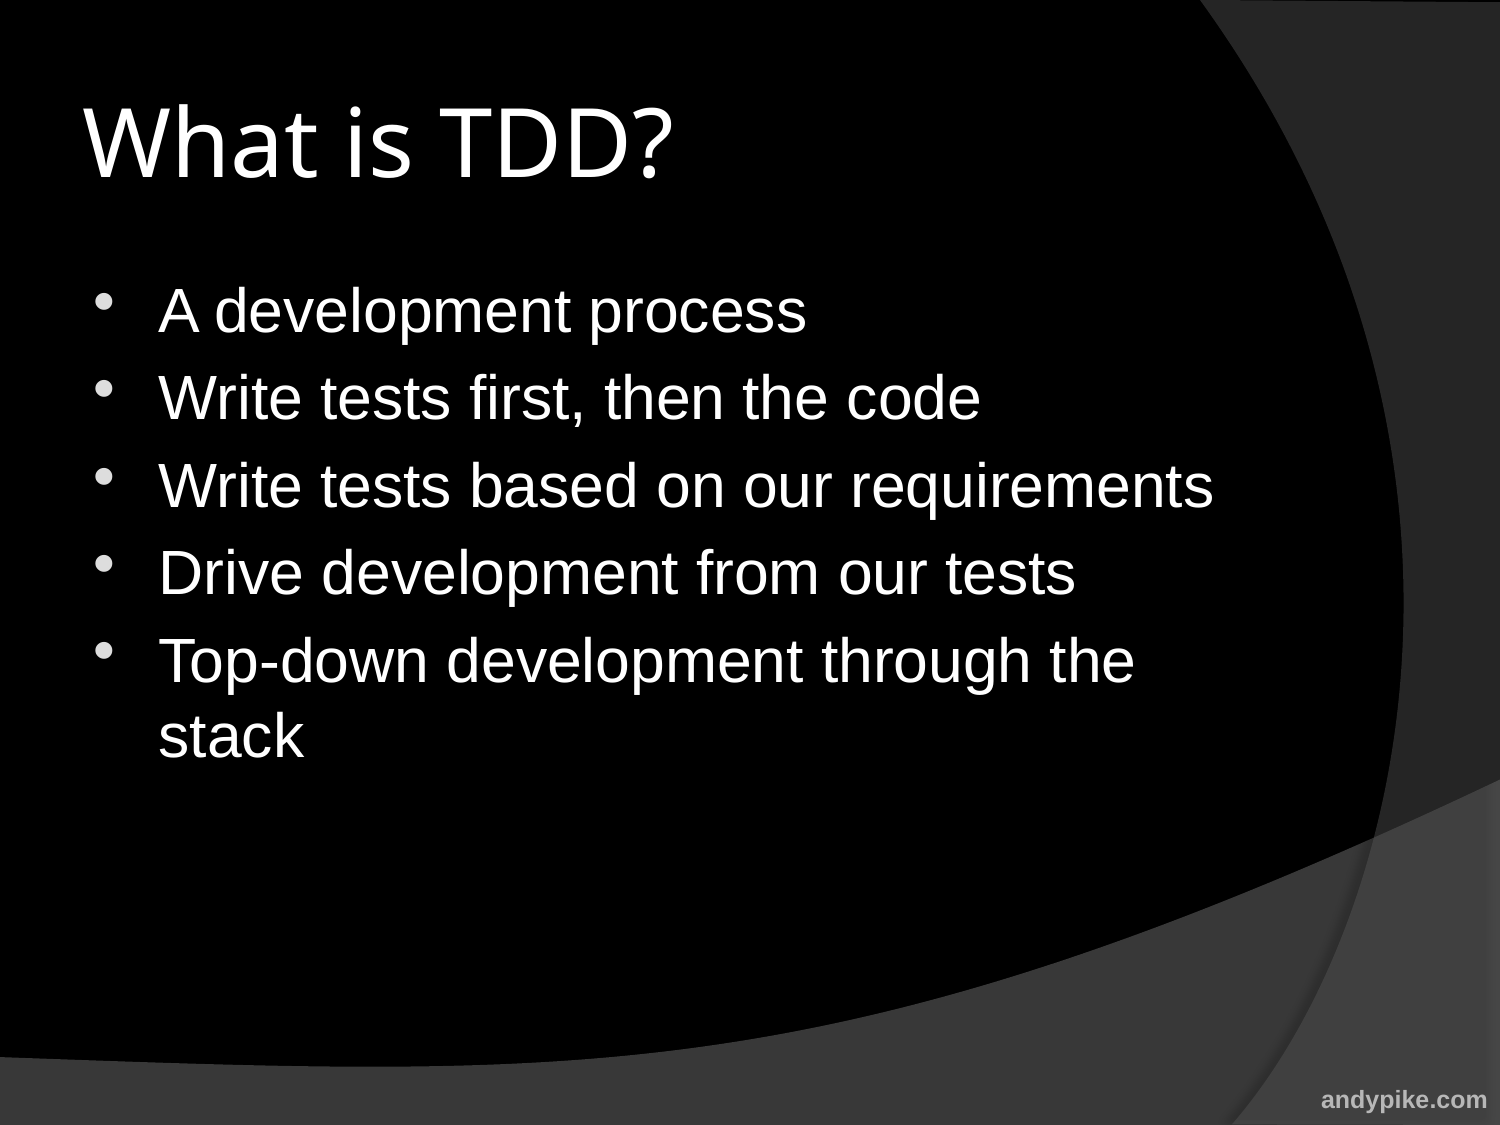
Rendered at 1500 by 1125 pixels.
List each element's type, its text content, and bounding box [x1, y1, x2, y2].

list A development process Write tests first, then the code Write tests based on our requirements Drive development from our tests Top-down development through the stack [75, 262, 1300, 1005]
title What is TDD? [75, 45, 1300, 233]
footer andypike.com [1013, 1053, 1489, 1114]
